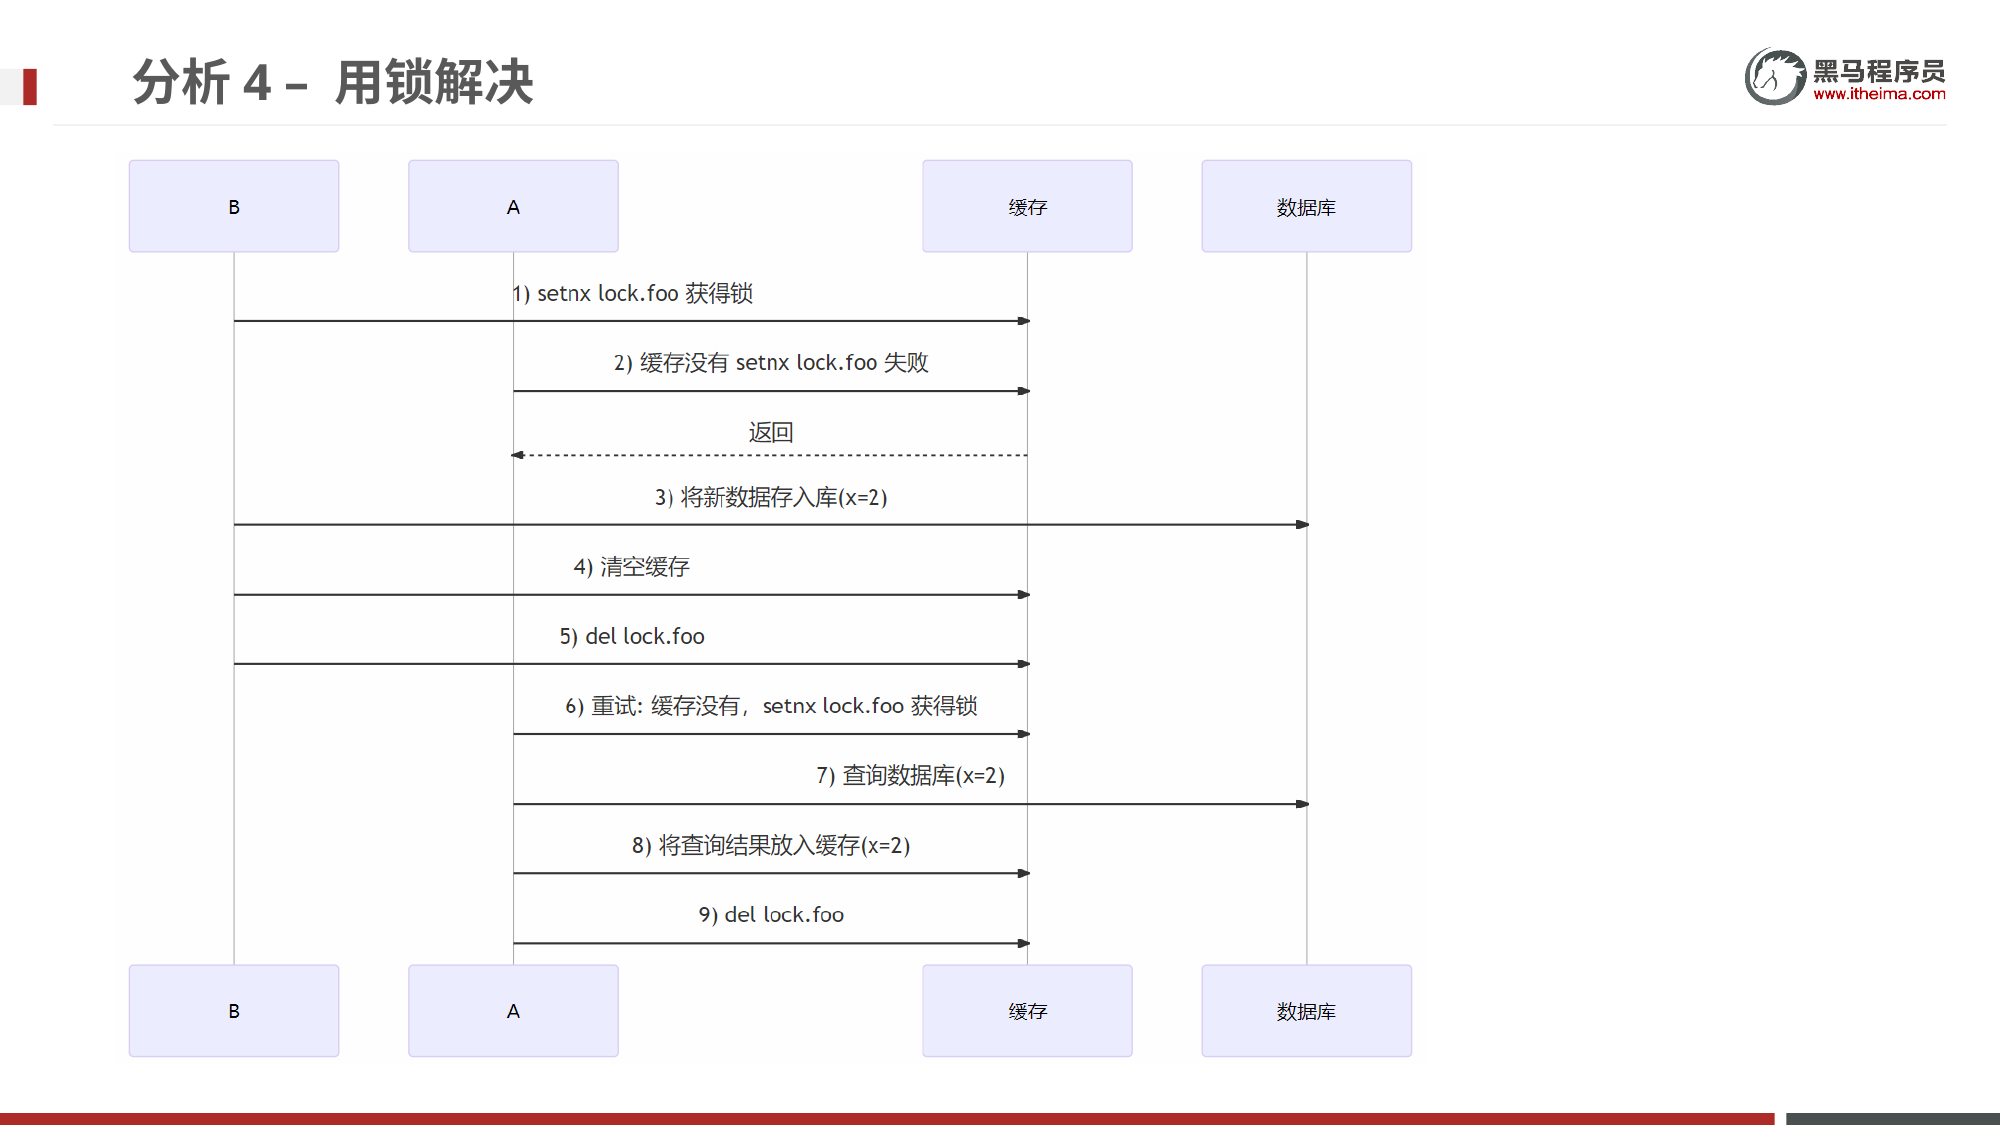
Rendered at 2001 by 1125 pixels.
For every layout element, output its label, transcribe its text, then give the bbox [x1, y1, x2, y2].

picture [116, 153, 1427, 1065]
title 分析4 – 用锁解决 [116, 38, 1556, 124]
picture [1744, 46, 1946, 106]
